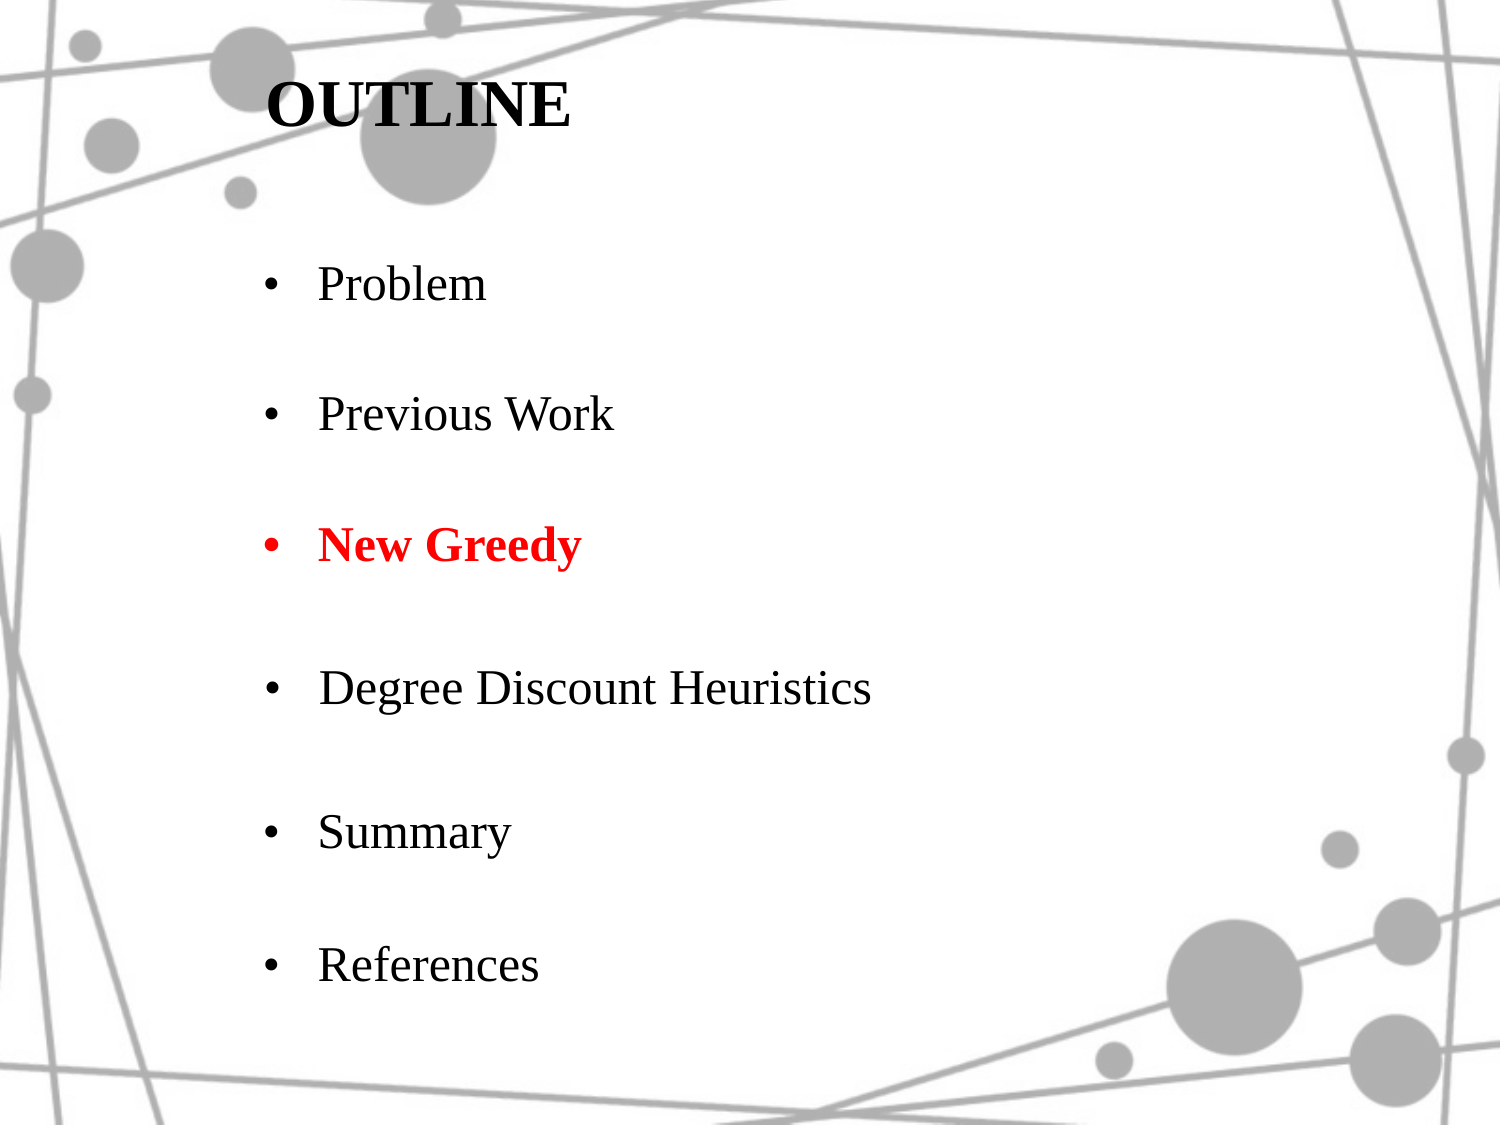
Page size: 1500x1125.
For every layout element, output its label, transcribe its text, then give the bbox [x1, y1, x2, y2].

text_box • Previous Work [262, 386, 615, 449]
text_box • New Greedy [262, 516, 583, 579]
text_box • Problem [262, 256, 488, 319]
text_box • Summary [262, 804, 513, 866]
text_box • Degree Discount Heuristics [263, 660, 873, 723]
text_box OUTLINE [265, 79, 574, 147]
text_box • References [262, 937, 541, 1000]
